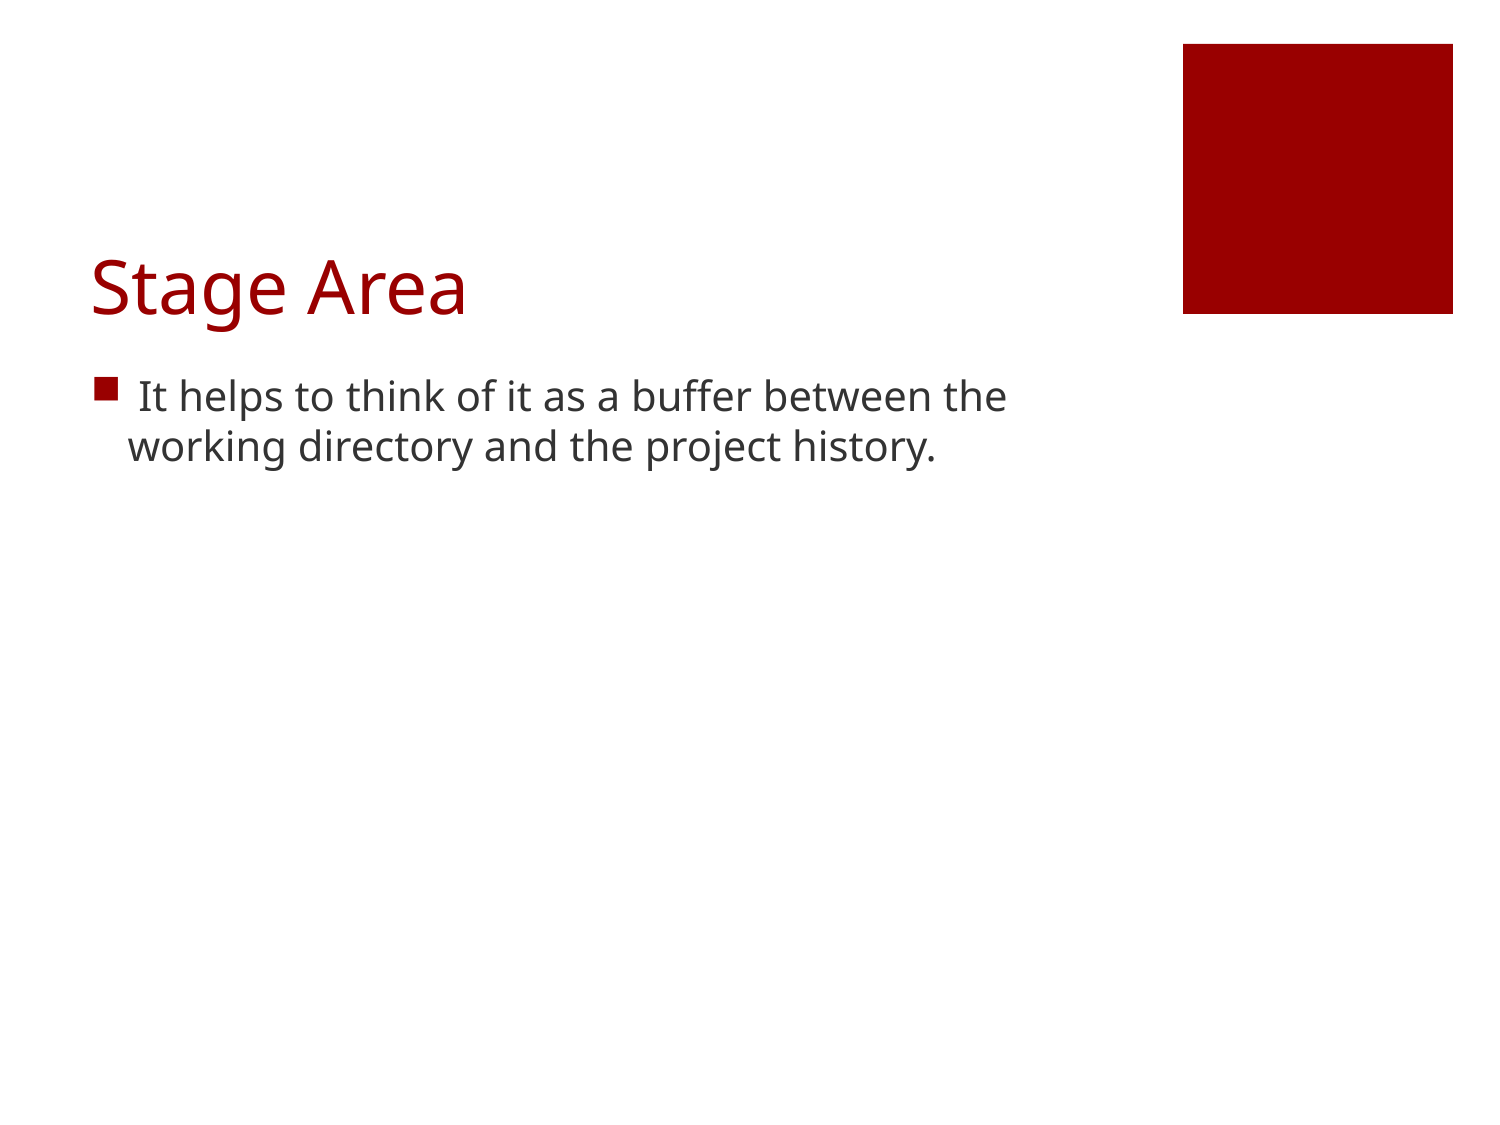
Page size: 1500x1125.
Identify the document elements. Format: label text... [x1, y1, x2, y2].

title Stage Area [75, 149, 1143, 338]
list It helps to think of it as a buffer between the working directory and the project history. [75, 362, 1143, 1005]
